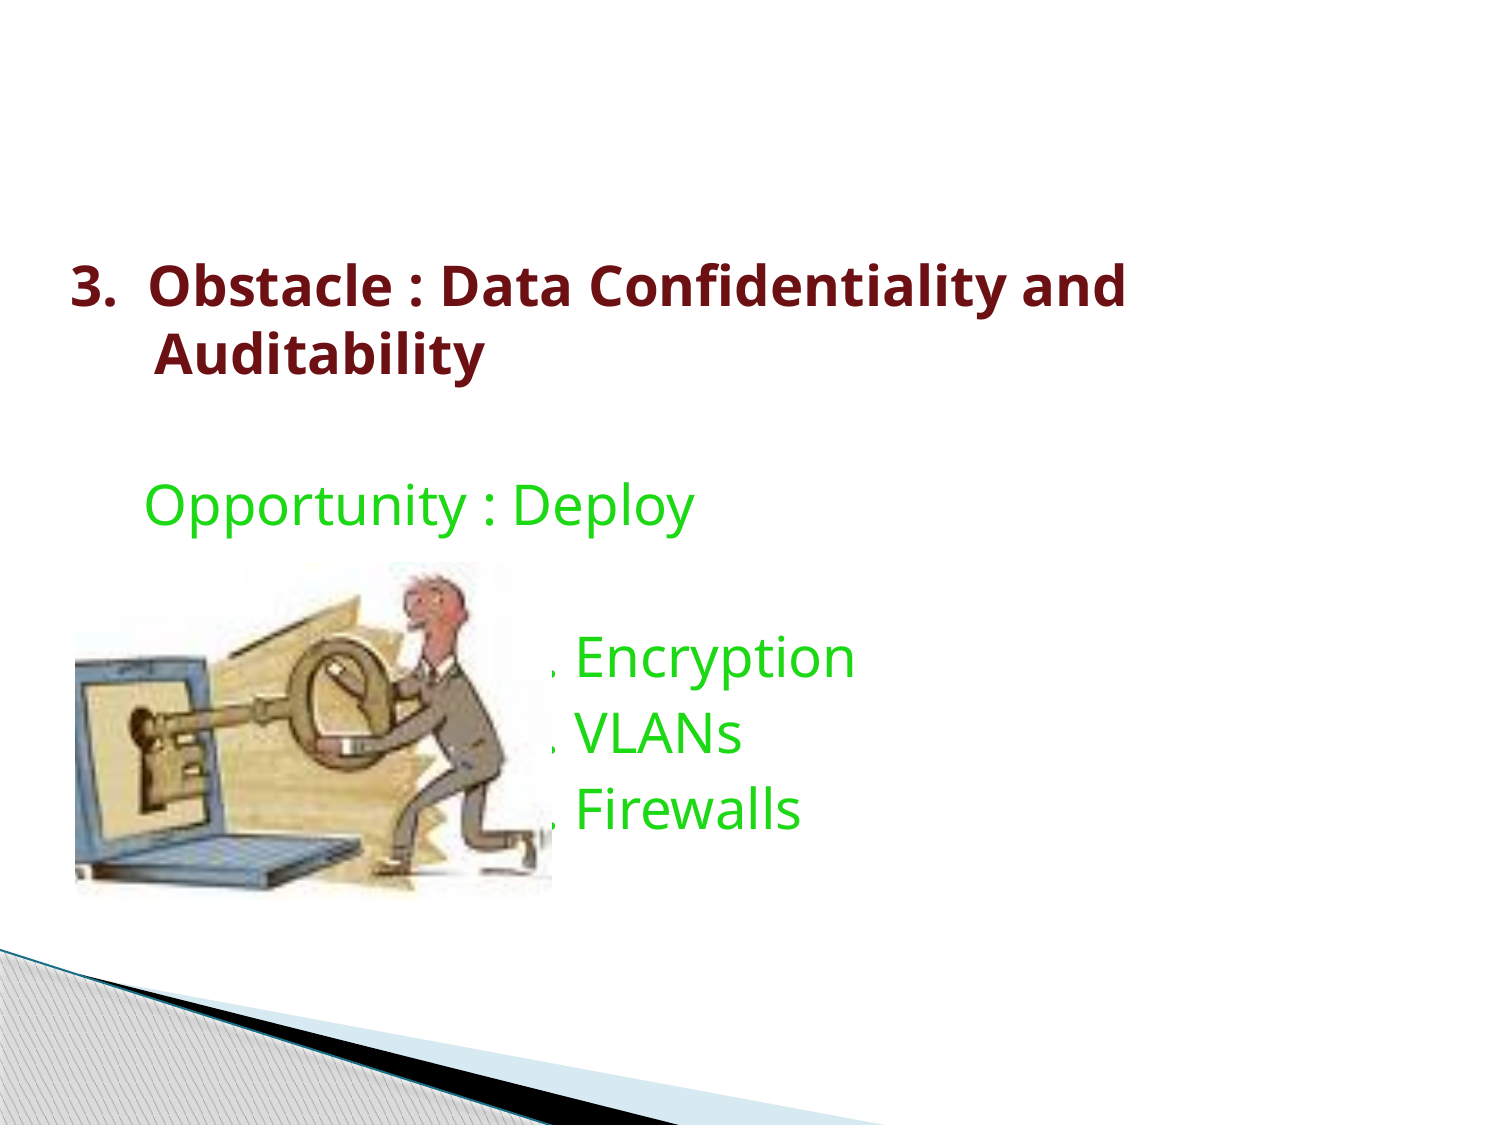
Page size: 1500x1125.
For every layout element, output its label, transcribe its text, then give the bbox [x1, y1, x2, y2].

picture [74, 562, 553, 901]
list 3. Obstacle : Data Confidentiality and Auditability Opportunity : Deploy 1. Encryption 2. VLANs 3. Firewalls [37, 243, 1463, 986]
